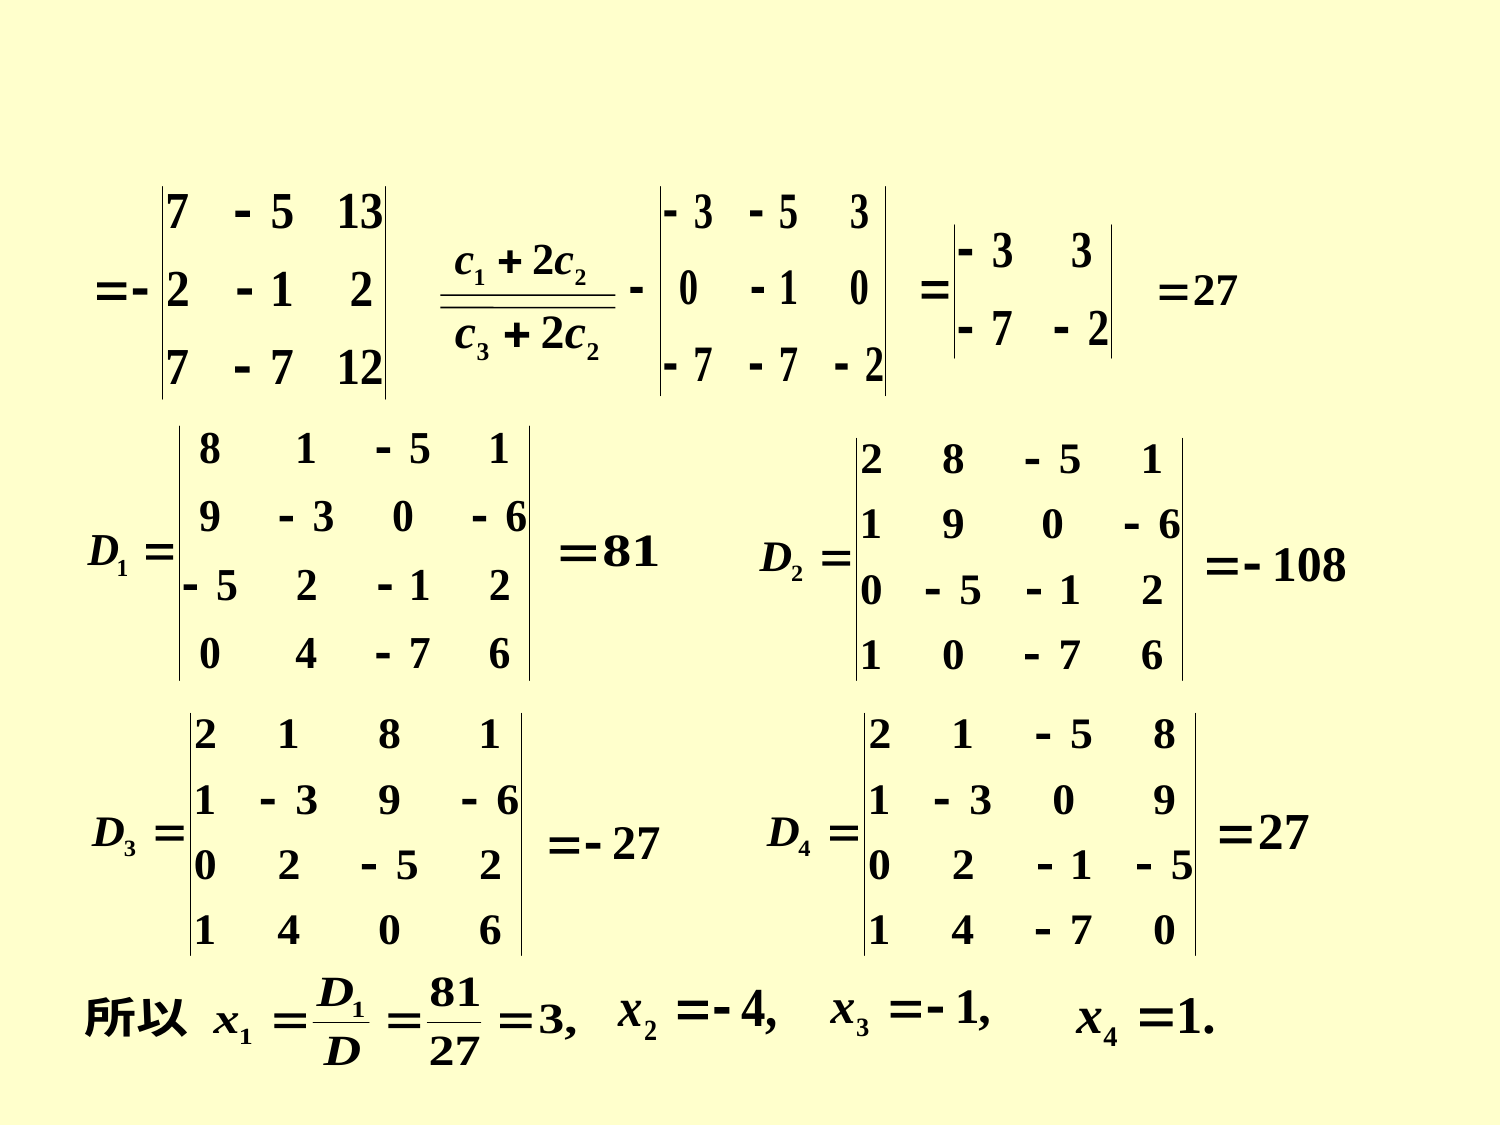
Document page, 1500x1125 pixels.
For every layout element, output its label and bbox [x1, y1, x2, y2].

text_box [823, 981, 993, 1042]
text_box [440, 294, 616, 308]
text_box [761, 709, 1200, 960]
text_box [1211, 809, 1313, 855]
text_box [452, 236, 590, 289]
text_box [90, 182, 391, 404]
text_box [627, 182, 891, 400]
text_box [82, 421, 534, 685]
text_box [452, 307, 602, 367]
text_box [82, 968, 580, 1070]
text_box [915, 219, 1116, 363]
text_box [1068, 987, 1218, 1051]
text_box [1152, 269, 1241, 310]
text_box [611, 978, 780, 1045]
text_box [551, 530, 663, 573]
text_box [542, 821, 664, 864]
text_box [754, 434, 1188, 685]
text_box [86, 709, 526, 960]
text_box [1199, 541, 1350, 587]
